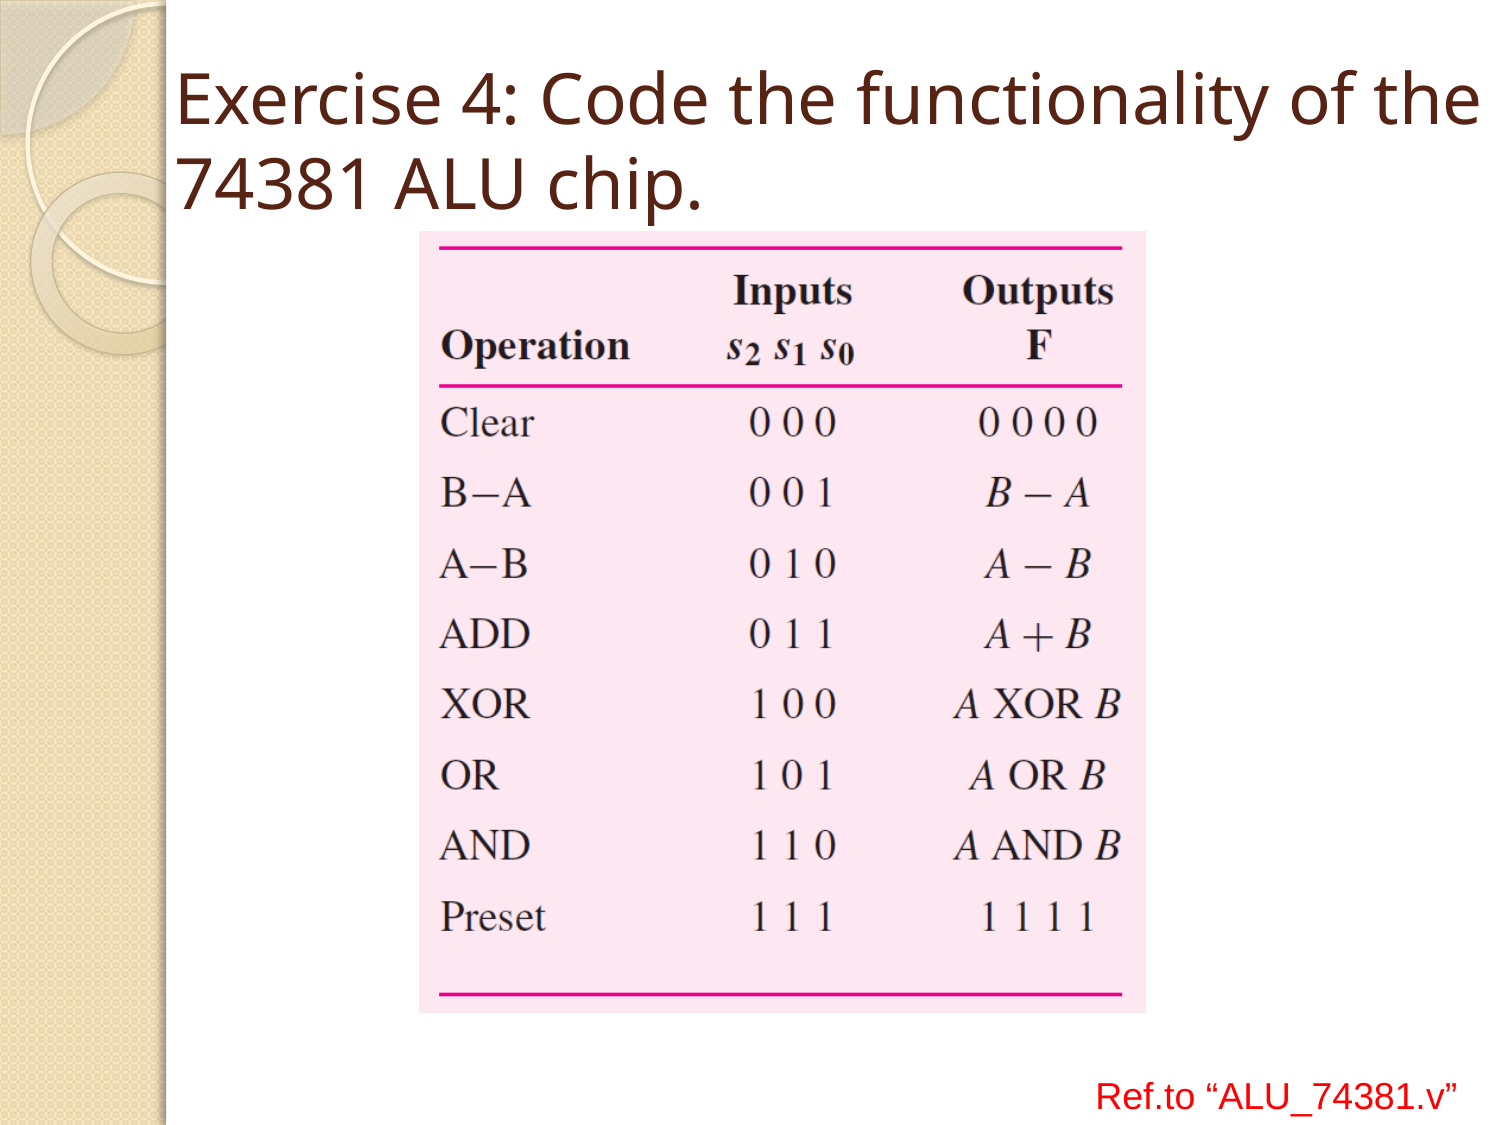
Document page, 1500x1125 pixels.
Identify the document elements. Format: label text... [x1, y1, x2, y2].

title Exercise 4: Code the functionality of the 74381 ALU chip. [159, 45, 1500, 233]
text_box Ref.to “ALU_74381.v” [1080, 1064, 1473, 1125]
picture [418, 231, 1146, 1013]
